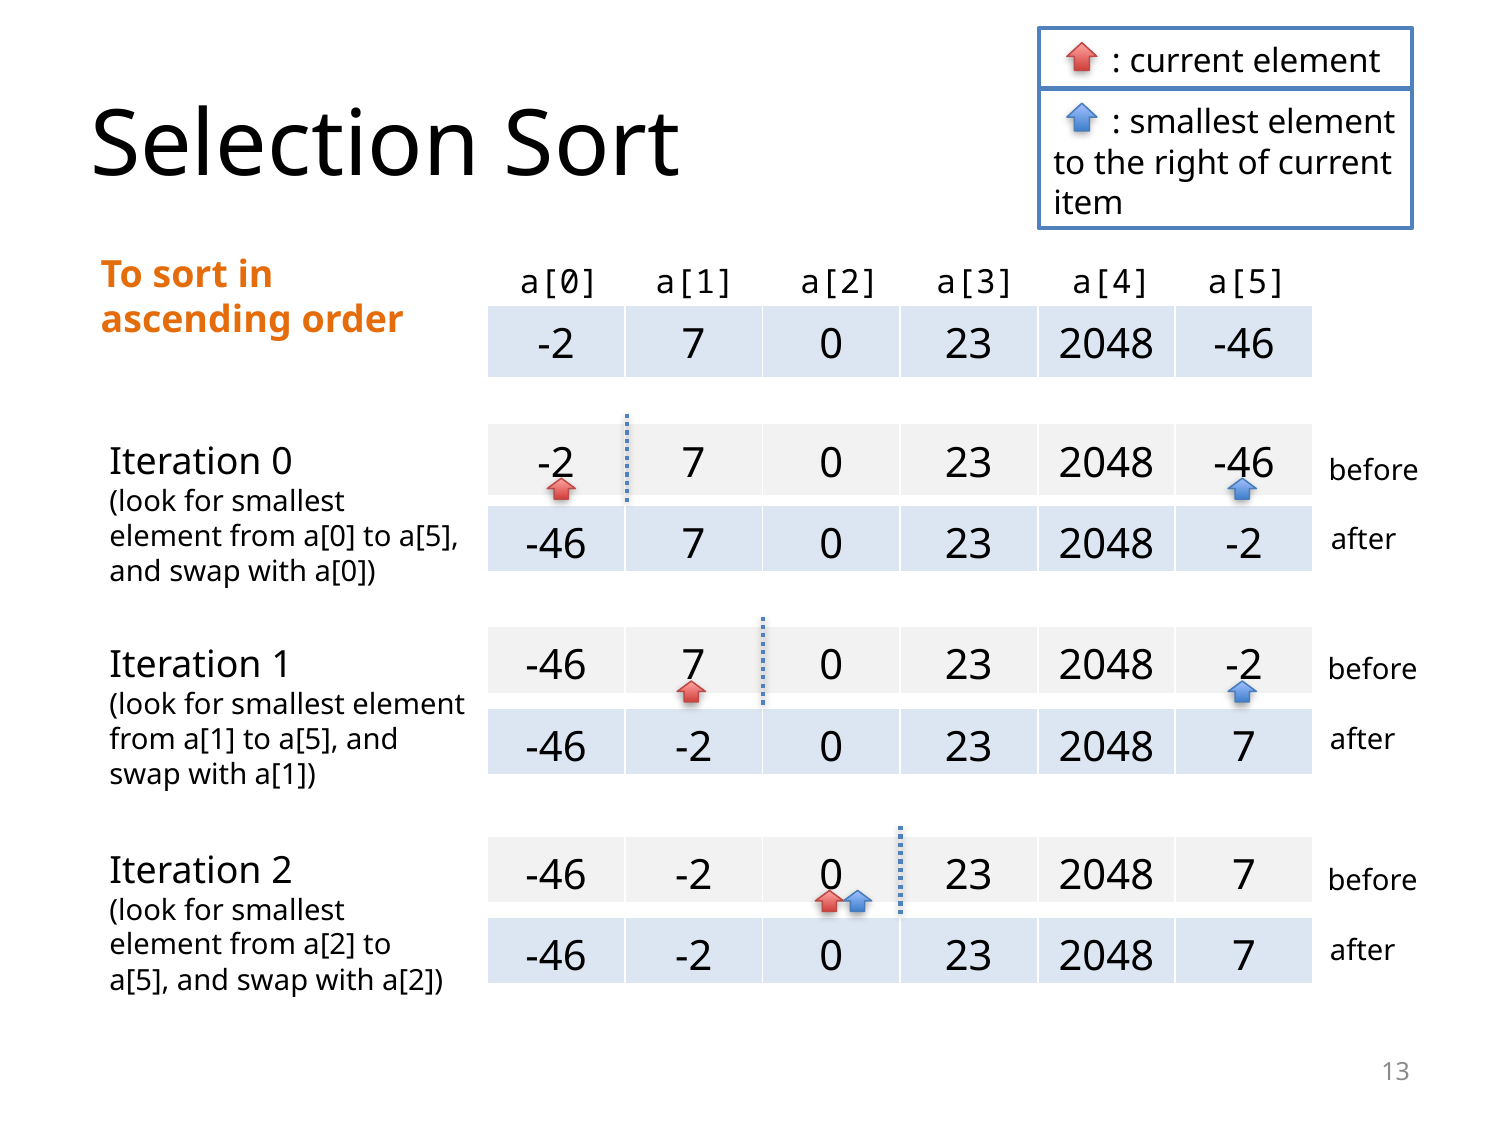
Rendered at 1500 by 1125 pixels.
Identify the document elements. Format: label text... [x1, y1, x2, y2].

text_box before [1312, 643, 1433, 693]
table_header -2 [1176, 627, 1312, 693]
table_header -2 [488, 306, 624, 377]
text_box [814, 889, 843, 913]
text_box before [1312, 854, 1433, 904]
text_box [1038, 88, 1413, 190]
table_header -2 [488, 424, 620, 495]
table_header 0 [763, 837, 894, 902]
table_header 23 [901, 306, 1037, 377]
table_header 7 [1176, 709, 1312, 774]
text_box a[0] [504, 252, 615, 308]
table_header -2 [1176, 506, 1312, 571]
text_box Iteration 1 (look for smallest element from a[1] to a[5], and swap with a[1]) [94, 632, 488, 798]
text_box Iteration 2 (look for smallest element from a[2] to a[5], and swap with a[2]) [94, 838, 463, 1004]
table_header 0 [763, 918, 899, 983]
text_box [676, 680, 707, 703]
text_box [1227, 477, 1258, 500]
table_header 23 [901, 709, 1037, 774]
table_header 7 [626, 306, 762, 377]
table_header 7 [1176, 918, 1312, 983]
text_box a[2] [785, 252, 895, 308]
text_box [1038, 27, 1413, 88]
table_header -46 [1176, 424, 1312, 495]
table_header 7 [1176, 837, 1312, 902]
text_box To sort in ascending order [85, 242, 420, 348]
table_header 2048 [1039, 709, 1174, 774]
table_header 23 [907, 837, 1037, 902]
table_header -2 [626, 709, 762, 774]
table_header -46 [488, 709, 624, 774]
text_box Iteration 0 (look for smallest element from a[0] to a[5], and swap with a[0]) [94, 429, 475, 595]
table_header 0 [763, 306, 899, 377]
table_header 2048 [1039, 918, 1174, 983]
text_box a[5] [1193, 252, 1303, 308]
table_header -46 [1176, 306, 1312, 377]
text_box after [1315, 924, 1411, 974]
table_header 7 [634, 424, 762, 495]
table_header 2048 [1039, 306, 1174, 377]
text_box [842, 889, 873, 913]
table_header -46 [488, 506, 624, 571]
table_header 0 [763, 709, 899, 774]
table_header 23 [901, 627, 1037, 693]
table_header 7 [626, 506, 762, 571]
table_header 2048 [1039, 424, 1174, 495]
text_box a[4] [1057, 252, 1167, 308]
table_header -46 [488, 837, 624, 902]
text_box before [1313, 443, 1434, 494]
text_box after [1316, 513, 1412, 564]
text_box a[1] [640, 252, 751, 308]
table_header -2 [626, 918, 762, 983]
text_box [1227, 680, 1258, 703]
slide_number 13 [1074, 1042, 1425, 1103]
table_header -46 [488, 627, 624, 693]
text_box [546, 477, 577, 500]
title Selection Sort [75, 45, 1425, 233]
table_header 7 [626, 627, 756, 693]
text_box a[3] [921, 252, 1031, 308]
table_header -2 [626, 837, 762, 902]
table_header 23 [901, 918, 1037, 983]
table_header 23 [901, 506, 1037, 571]
table_header 0 [763, 506, 899, 571]
table_header 2048 [1039, 837, 1174, 902]
table_header 2048 [1039, 627, 1174, 693]
table_header 0 [763, 424, 899, 495]
text_box after [1315, 712, 1411, 763]
table_header 2048 [1039, 506, 1174, 571]
table_header -46 [488, 918, 624, 983]
table_header 0 [770, 627, 899, 693]
table_header 23 [901, 424, 1037, 495]
